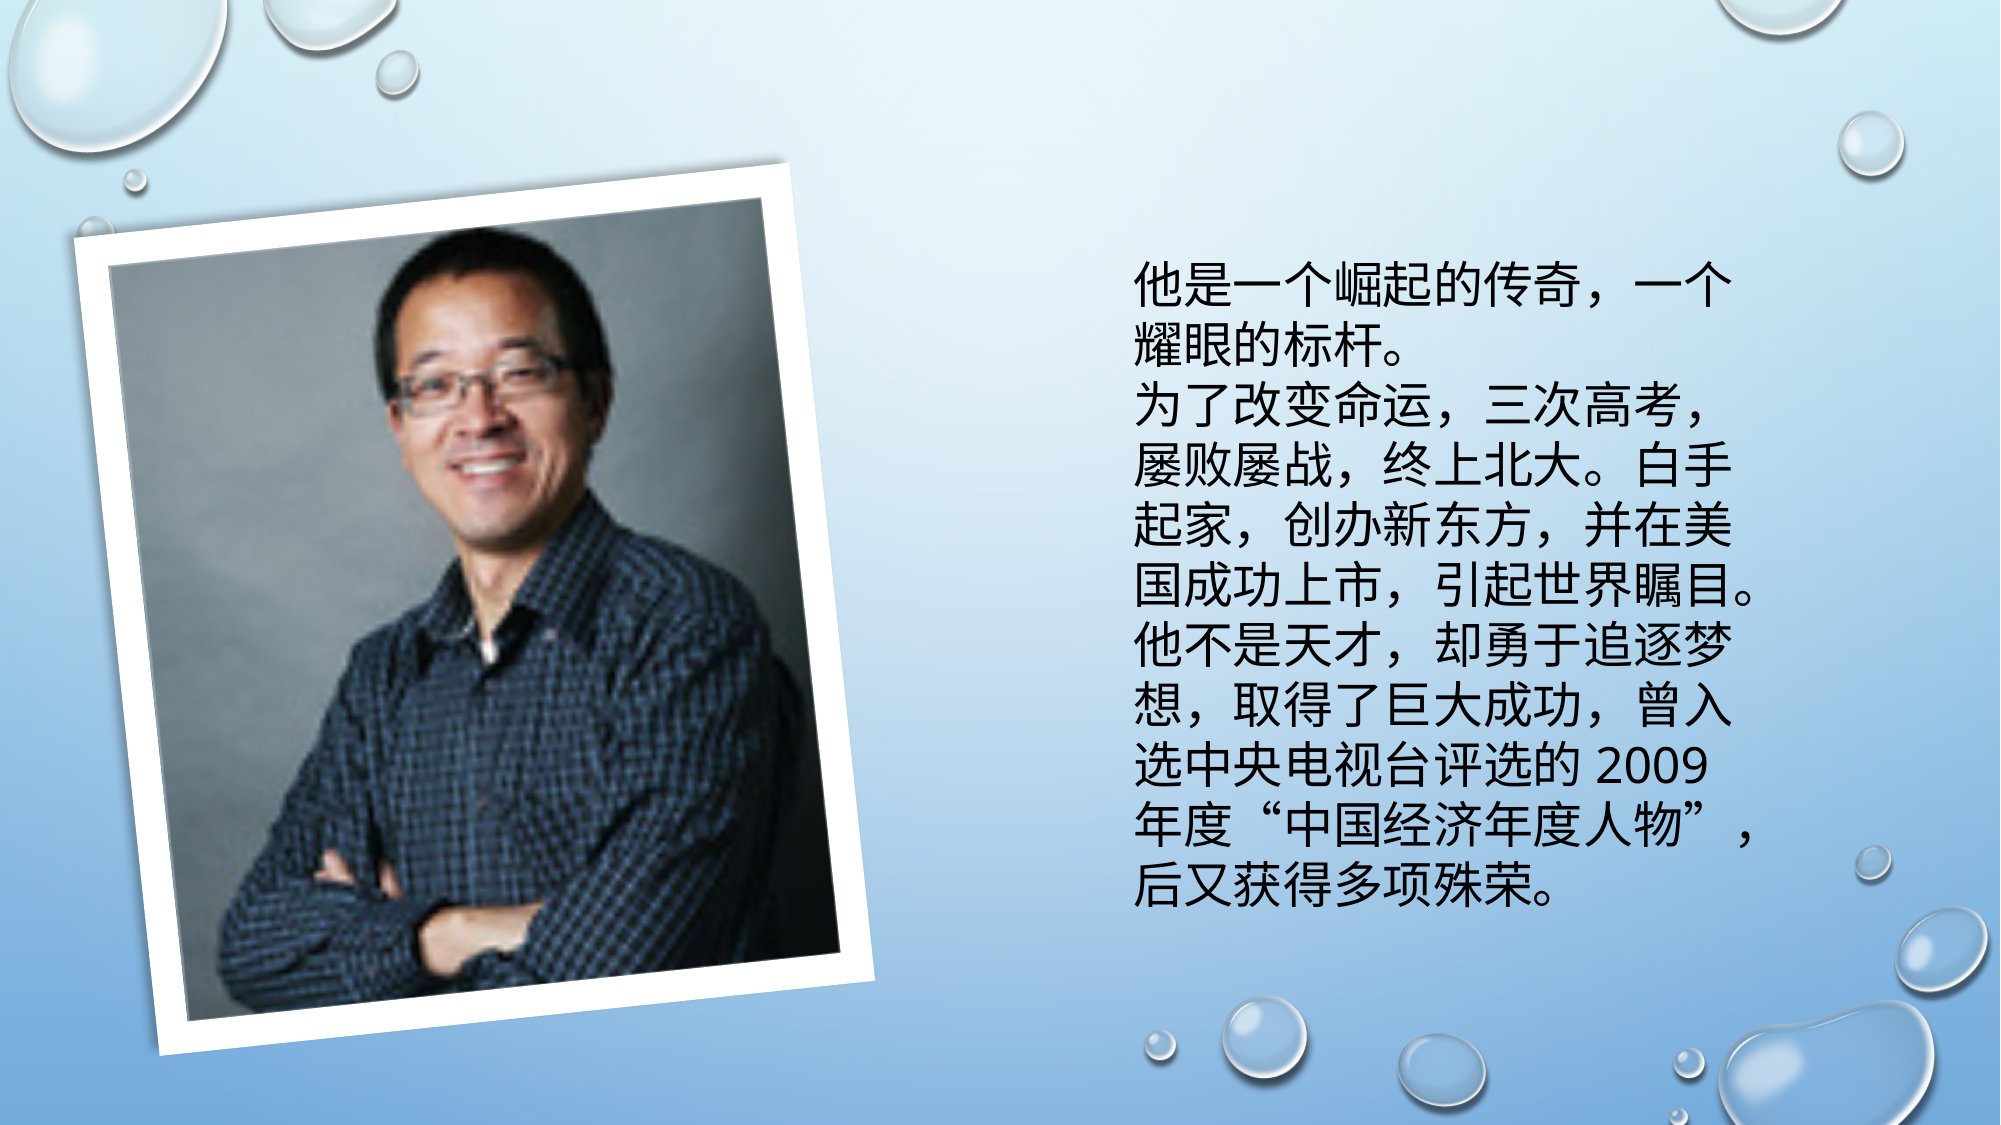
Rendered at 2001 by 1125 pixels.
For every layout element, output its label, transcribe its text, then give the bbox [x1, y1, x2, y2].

picture [0, 0, 2000, 1125]
text_box 他是一个崛起的传奇，一个耀眼的标杆。 为了改变命运，三次高考，屡败屡战，终上北大。白手起家，创办新东方，并在美国成功上市，引起世界瞩目。他不是天才，却勇于追逐梦想，取得了巨大成功，曾入选中央电视台评选的2009年度“中国经济年度人物”，后又获得多项殊荣。 [1118, 245, 1776, 966]
